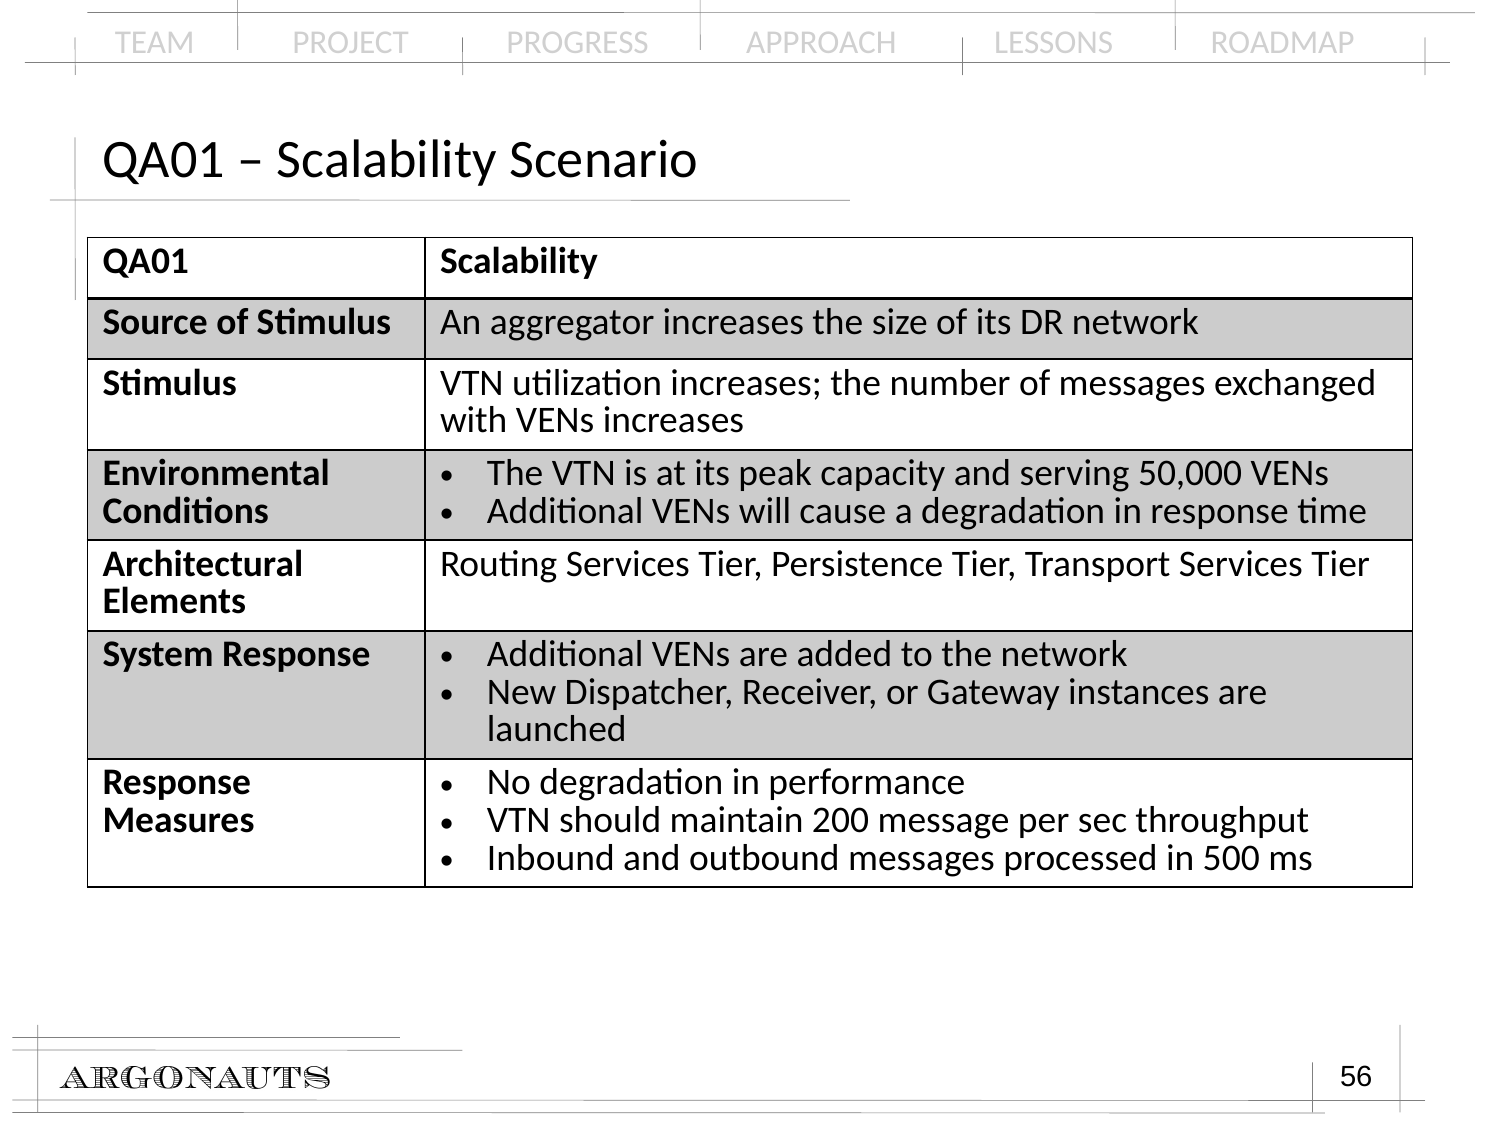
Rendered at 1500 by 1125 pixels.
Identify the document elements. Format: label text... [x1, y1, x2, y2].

table_cell Additional VENs are added to the network New Dispatcher, Receiver, or Gateway instances are launched [426, 632, 1412, 758]
table_header QA01 [88, 238, 424, 297]
slide_number 56 [1074, 1050, 1388, 1125]
table_cell No degradation in performance VTN should maintain 200 message per sec throughput Inbound and outbound messages processed in 500 ms [426, 760, 1412, 886]
table_cell Architectural Elements [88, 541, 424, 630]
table_cell System Response [88, 632, 424, 758]
table_cell Stimulus [88, 360, 424, 449]
picture [50, 1055, 350, 1099]
table_cell Routing Services Tier, Persistence Tier, Transport Services Tier [426, 541, 1412, 630]
table_cell VTN utilization increases; the number of messages exchanged with VENs increases [426, 360, 1412, 449]
table_cell Environmental Conditions [88, 451, 424, 539]
table_cell An aggregator increases the size of its DR network [426, 300, 1412, 358]
table_cell Source of Stimulus [88, 300, 424, 358]
table_cell The VTN is at its peak capacity and serving 50,000 VENs Additional VENs will cause a degradation in response time [426, 451, 1412, 539]
title QA01 – Scalability Scenario [87, 112, 1413, 200]
table_cell Response Measures [88, 760, 424, 886]
table_header Scalability [426, 238, 1412, 297]
